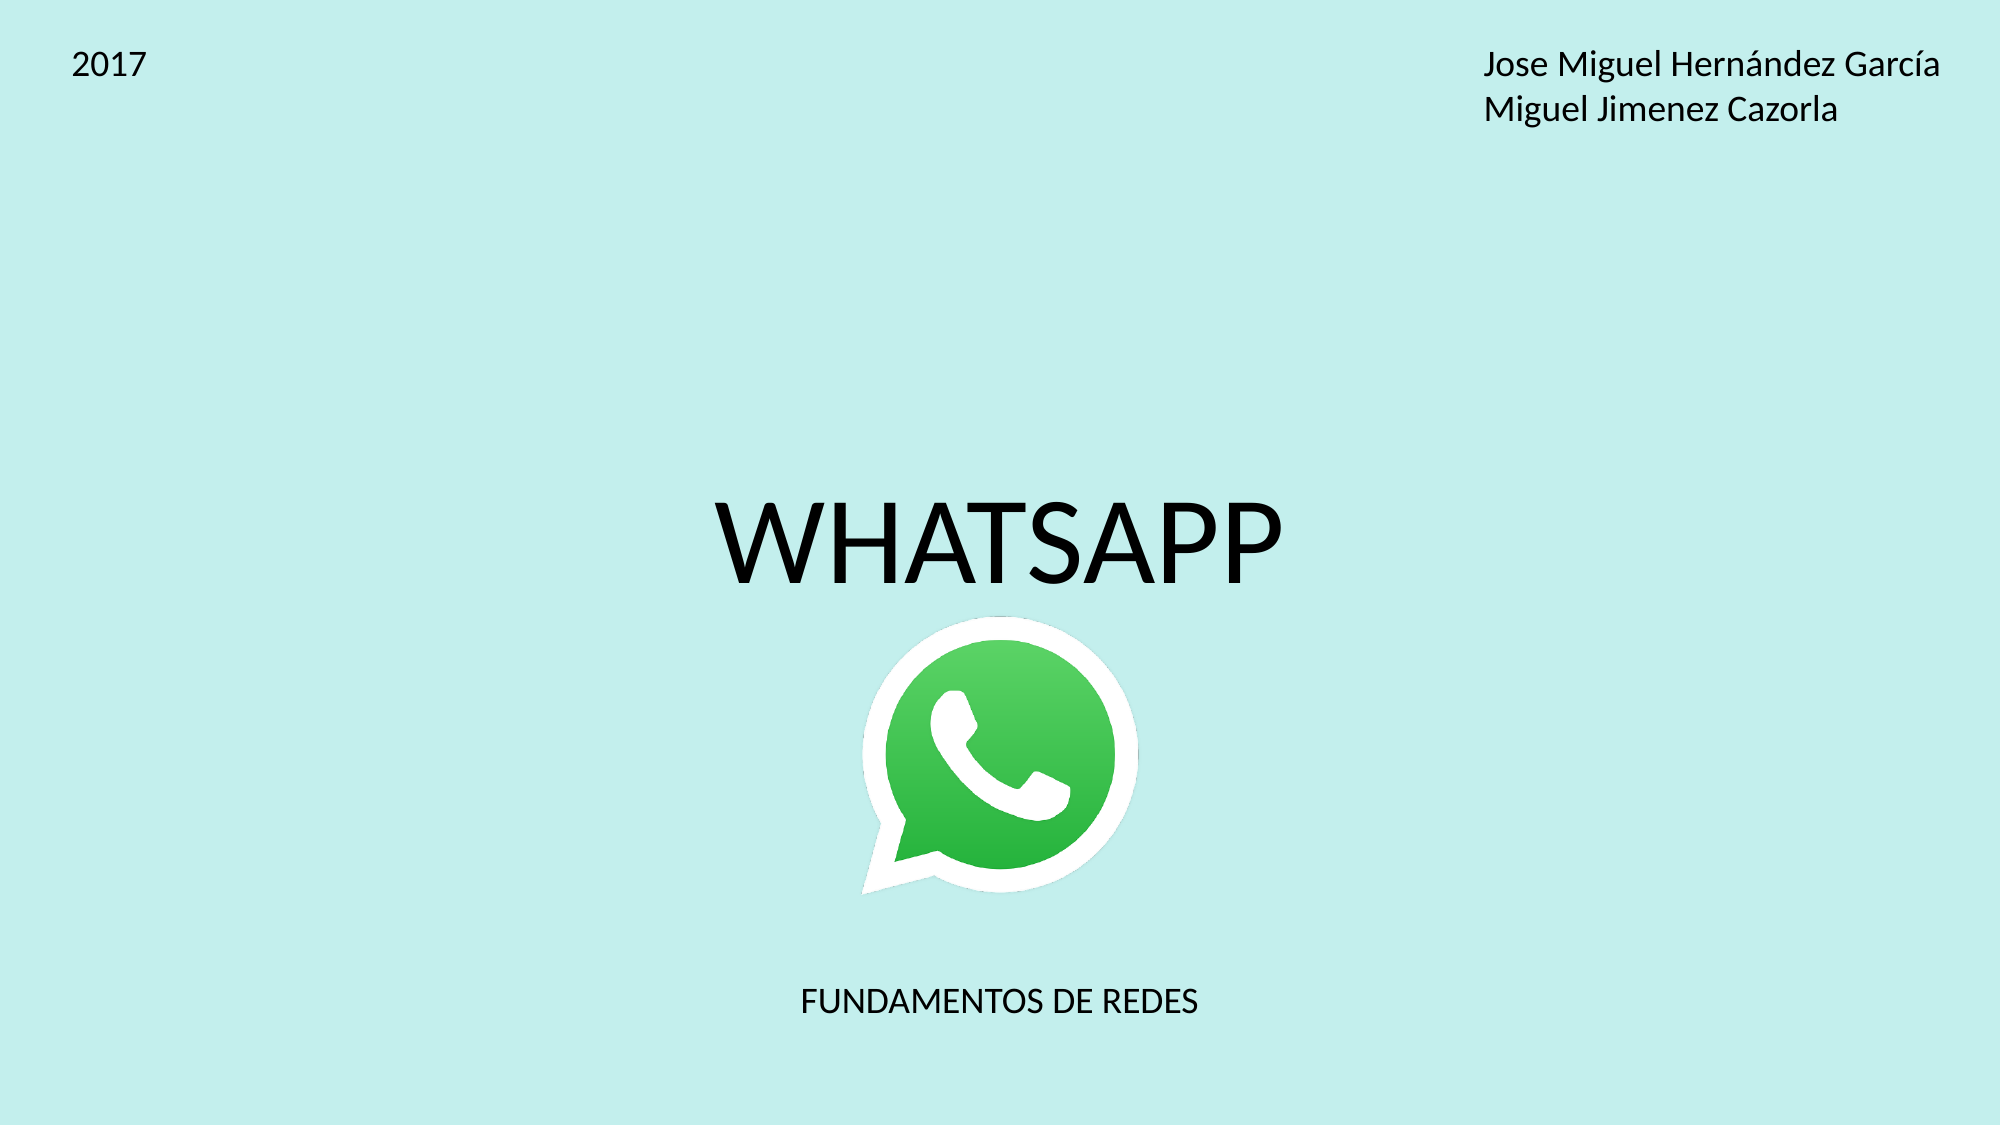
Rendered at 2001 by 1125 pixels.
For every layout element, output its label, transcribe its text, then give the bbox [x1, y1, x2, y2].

text_box FUNDAMENTOS DE REDES [670, 968, 1329, 1029]
picture [853, 608, 1147, 902]
title WHATSAPP [249, 184, 1750, 902]
text_box Jose Miguel Hernández García Miguel Jimenez Cazorla [1468, 31, 1978, 136]
text_box 2017 [56, 31, 202, 91]
